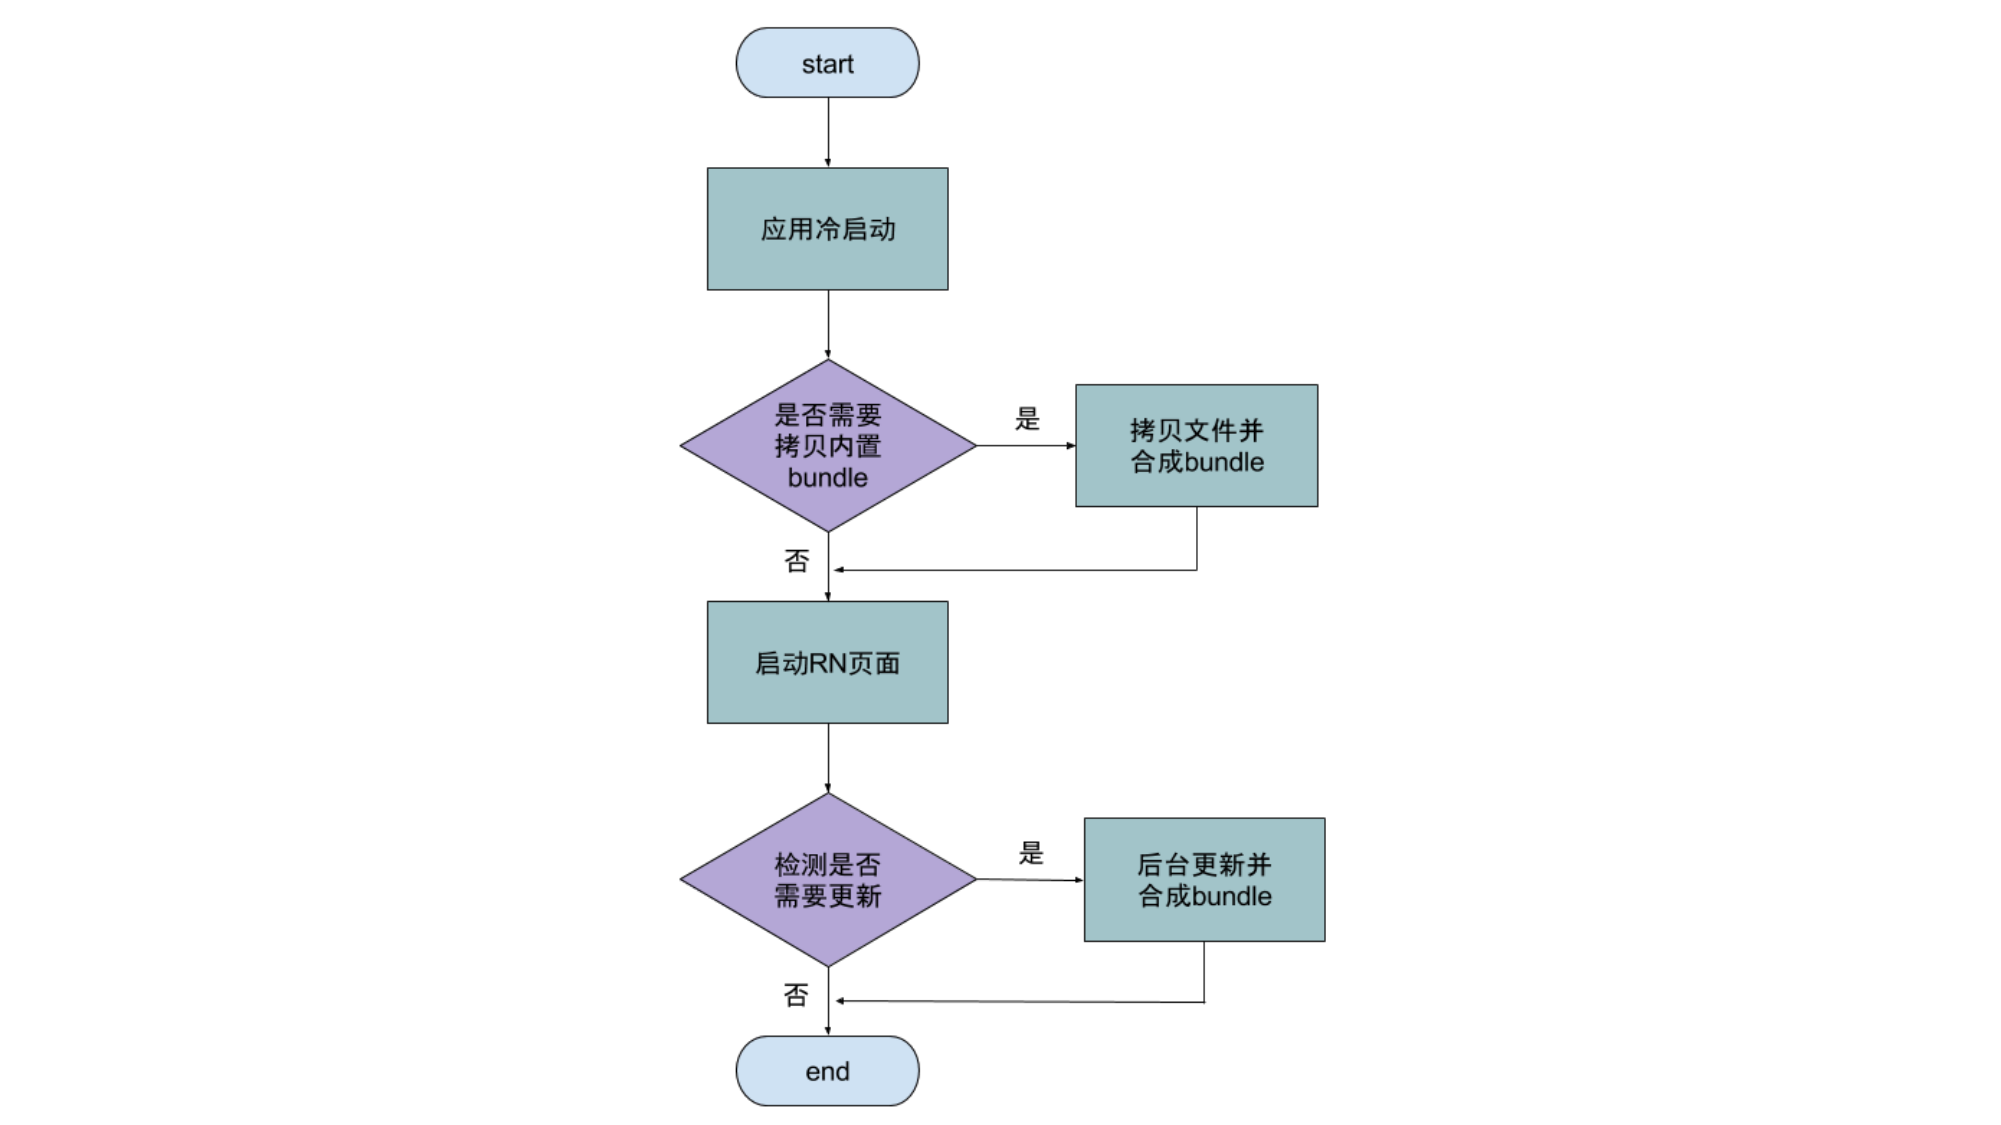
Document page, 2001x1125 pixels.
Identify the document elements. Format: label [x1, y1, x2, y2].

picture [464, 0, 1549, 1125]
